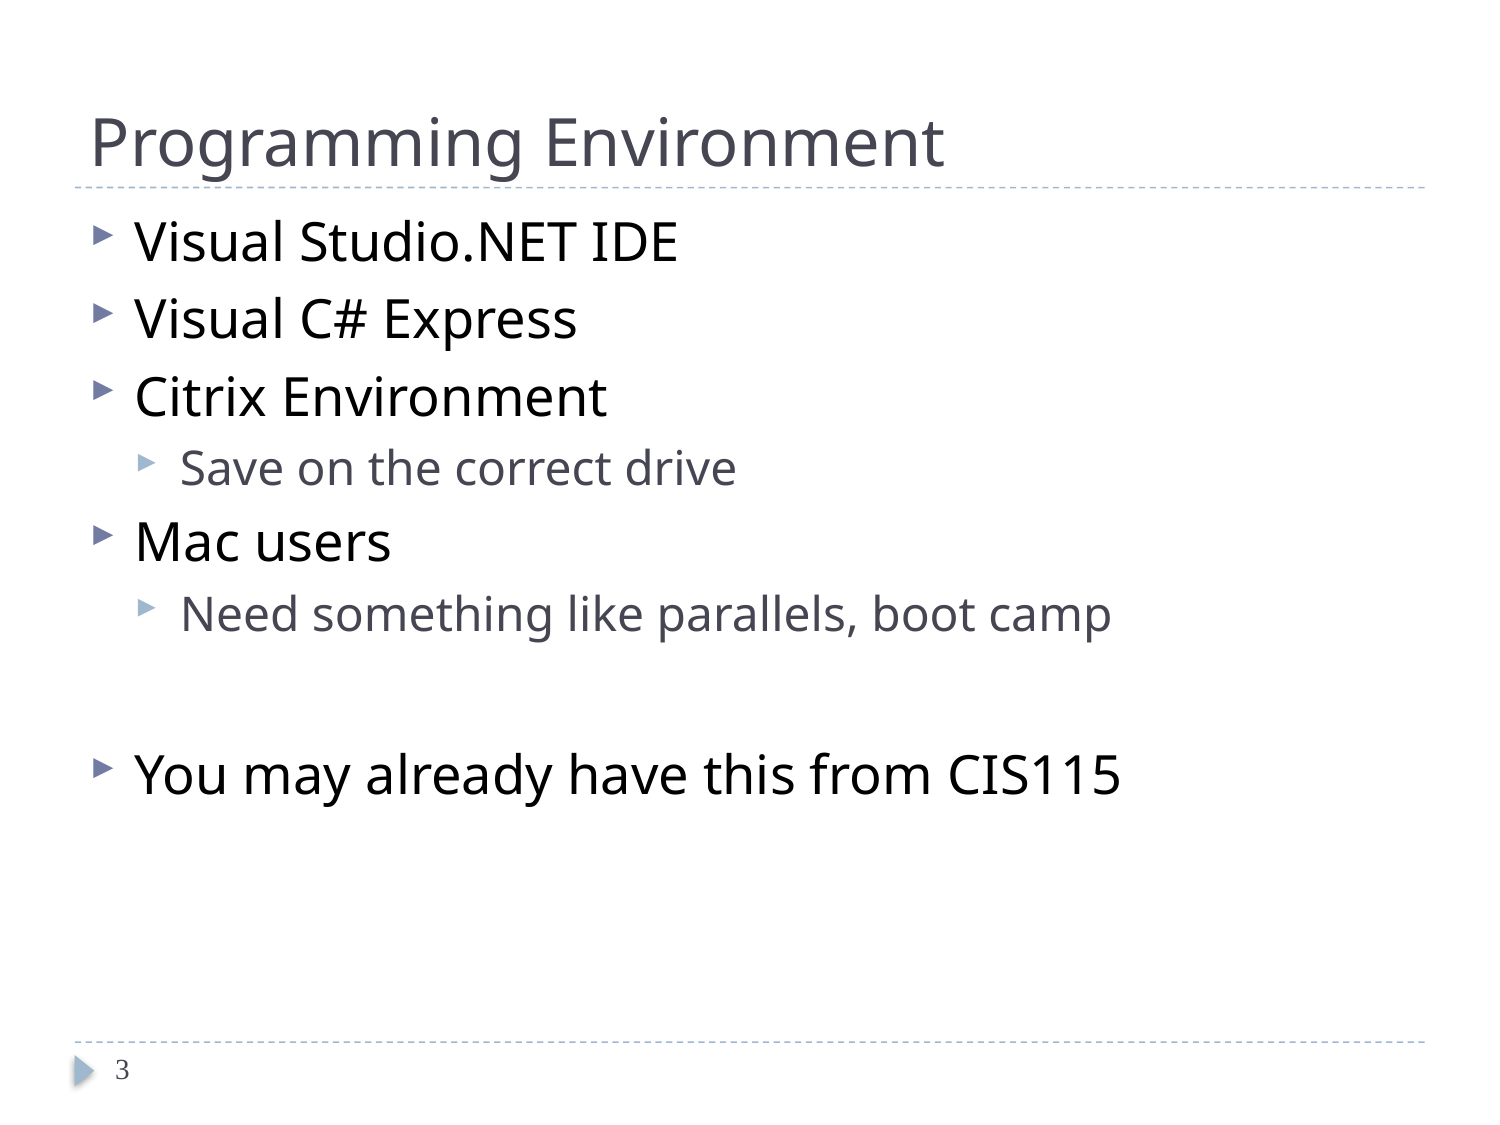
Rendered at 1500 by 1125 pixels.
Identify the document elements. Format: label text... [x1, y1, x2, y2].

title Programming Environment [75, 24, 1425, 188]
slide_number 3 [100, 1042, 426, 1103]
list Visual Studio.NET IDE Visual C# Express Citrix Environment Save on the correct drive Mac users Need something like parallels, boot camp You may already have this from CIS115 [75, 200, 1425, 1010]
